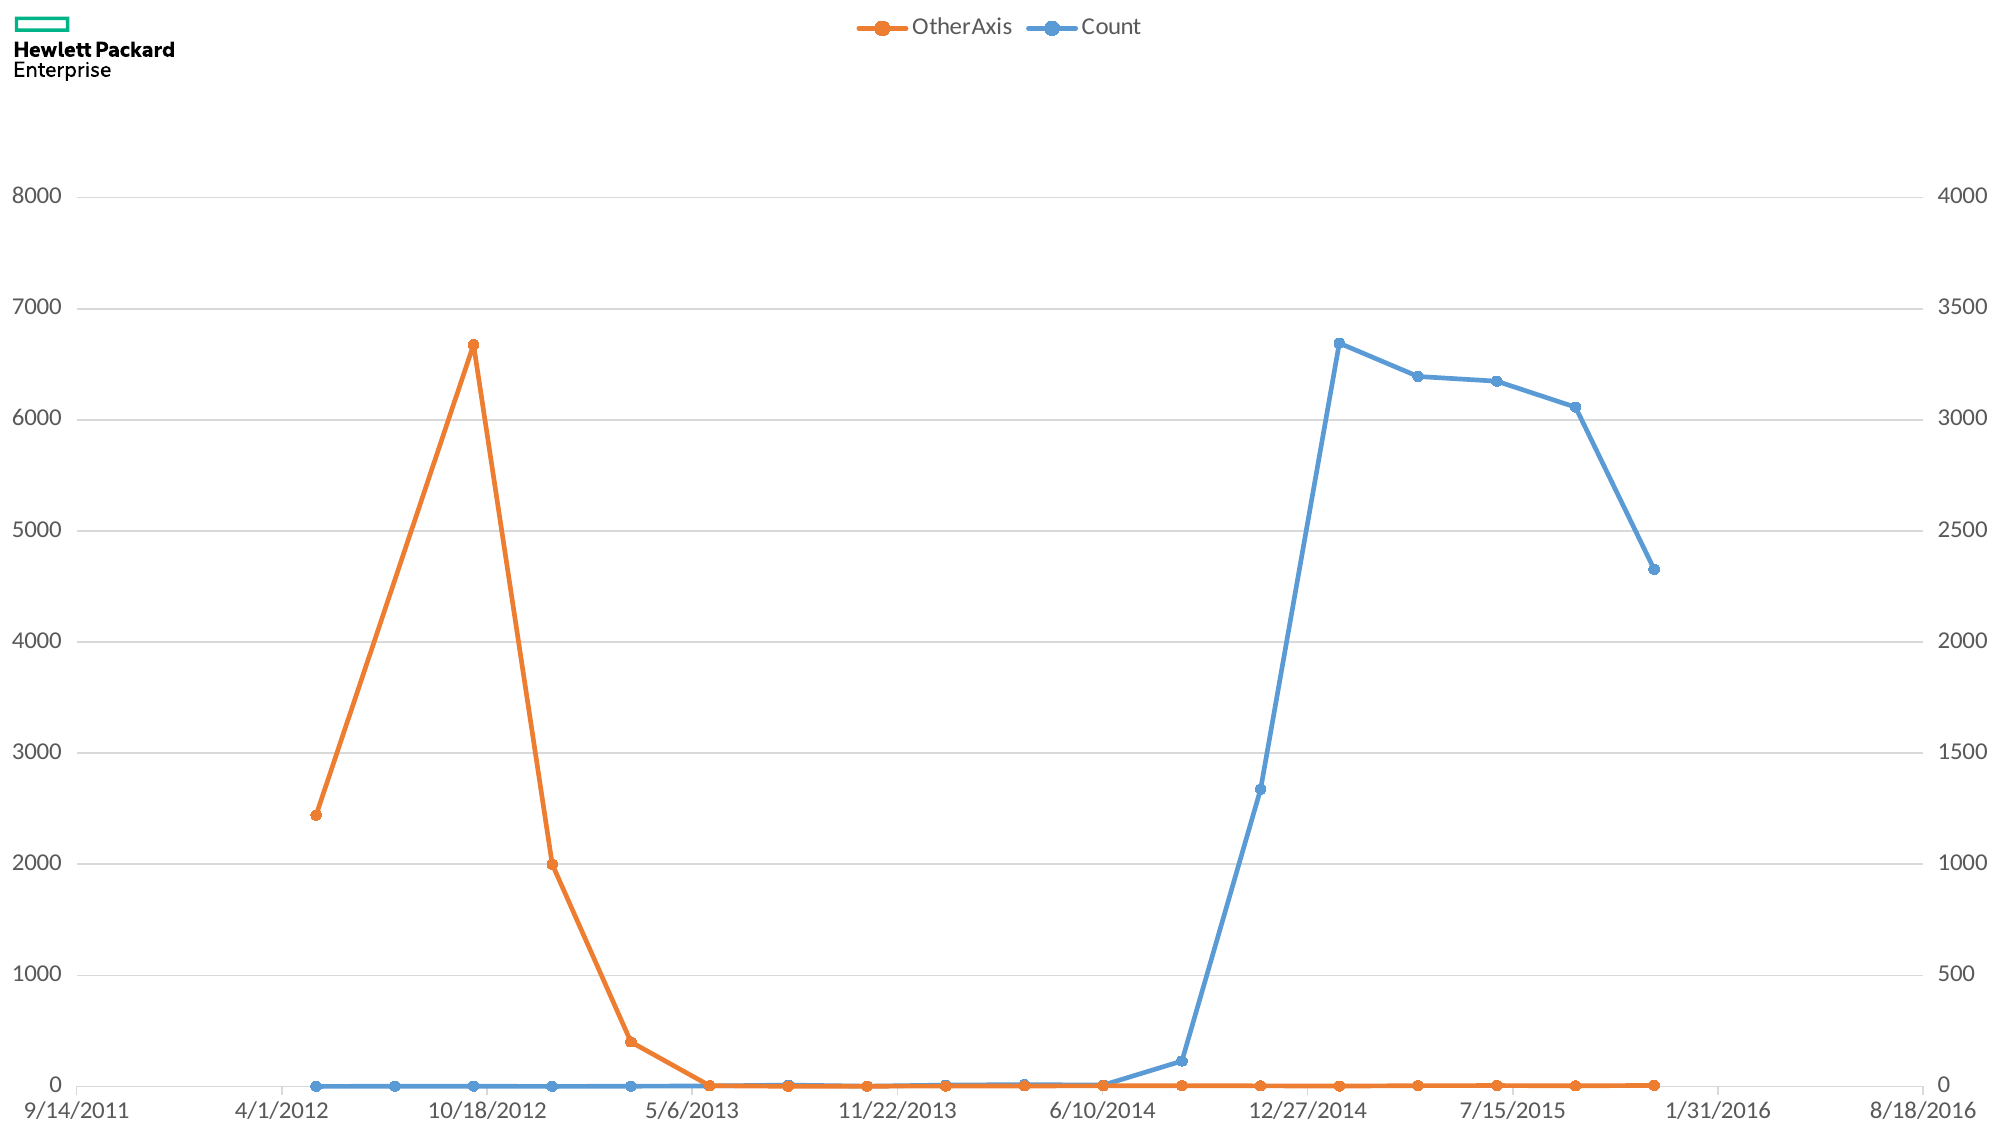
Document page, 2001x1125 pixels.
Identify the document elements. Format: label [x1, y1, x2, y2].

chart [0, 0, 2000, 1125]
